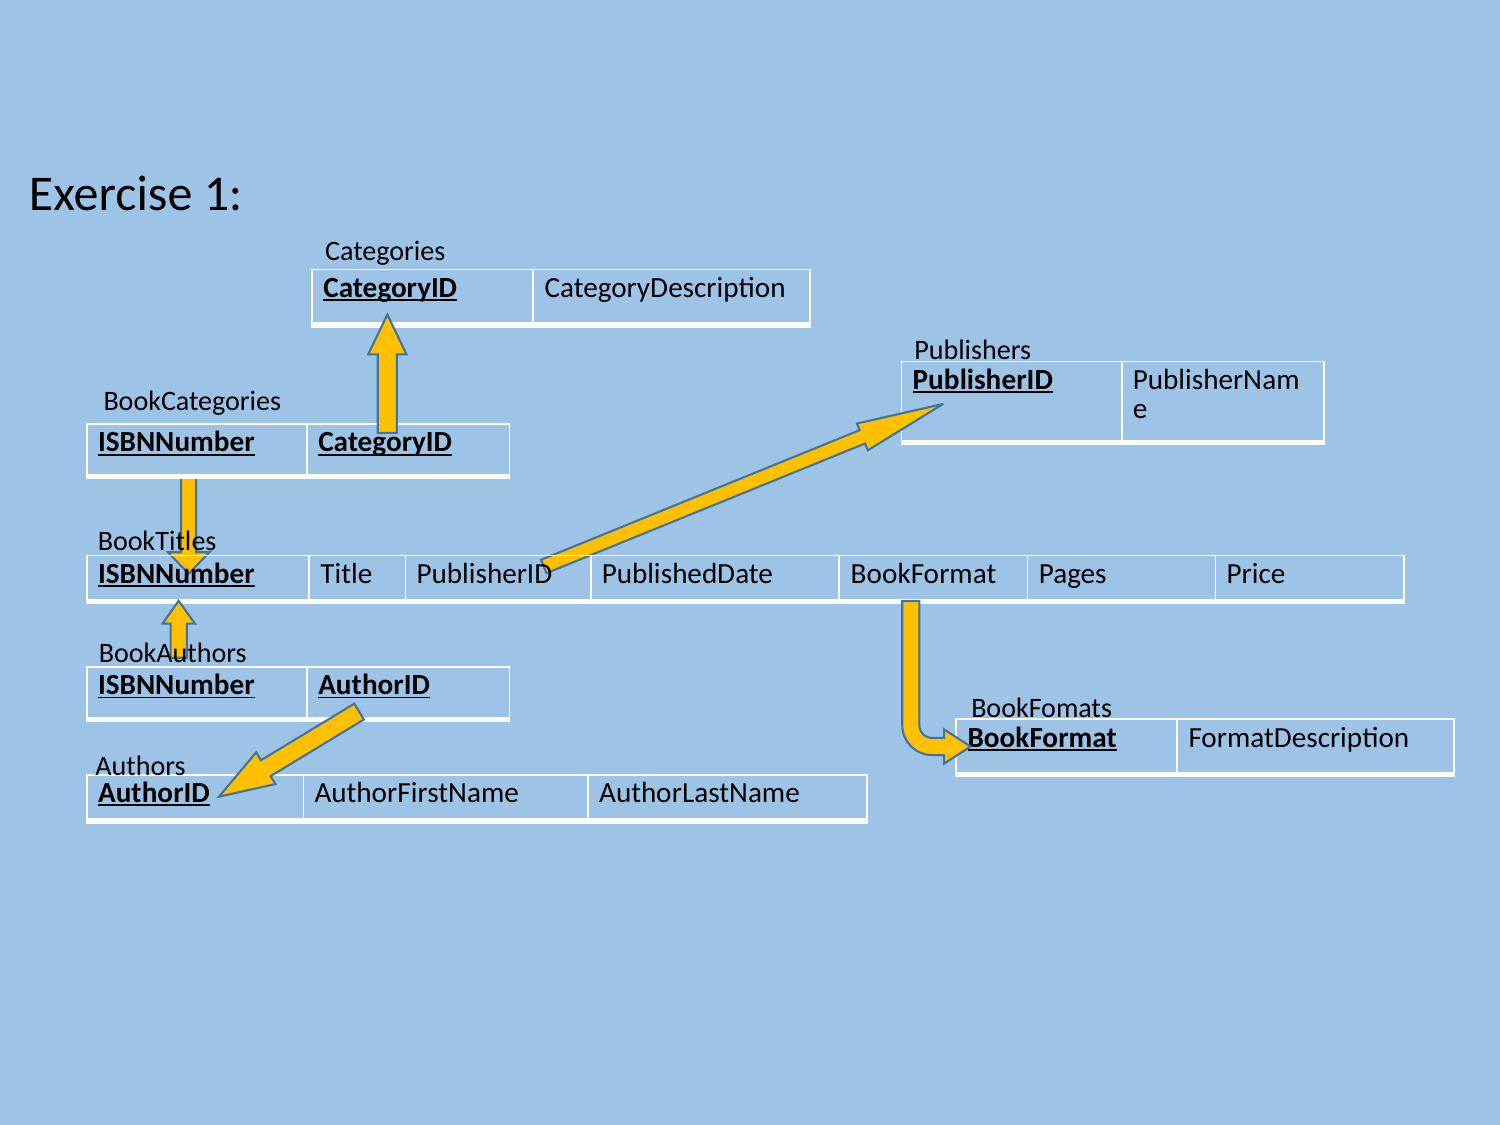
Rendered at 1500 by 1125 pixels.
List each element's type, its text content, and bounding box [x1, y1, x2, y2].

table_header ISBNNumber [88, 556, 308, 599]
table_header PublisherID [406, 556, 590, 599]
text_box BookTitles [83, 515, 232, 564]
table_header Pages [1028, 556, 1215, 599]
table_header CategoryID [308, 425, 509, 474]
table_header Price [1216, 556, 1403, 599]
table_header BookFormat [840, 556, 1027, 599]
text_box [901, 600, 973, 766]
table_header ISBNNumber [88, 668, 306, 717]
text_box [366, 312, 409, 434]
text_box [160, 599, 197, 627]
table_header FormatDescription [1178, 720, 1453, 772]
table_header PublisherID [902, 362, 1121, 440]
text_box Authors [80, 739, 201, 789]
table_header AuthorID [88, 776, 303, 818]
text_box BookAuthors [84, 627, 262, 676]
table_header CategoryDescription [534, 270, 809, 322]
text_box BookCategories [88, 374, 297, 423]
table_header AuthorID [308, 668, 509, 717]
table_header AuthorLastName [589, 776, 866, 818]
table_header PublishedDate [592, 556, 838, 599]
text_box Publishers [899, 323, 1047, 373]
text_box [550, 402, 944, 555]
table_header CategoryID [313, 270, 532, 322]
text_box Exercise 1: [14, 153, 258, 228]
table_header Title [310, 556, 405, 599]
table_header BookFormat [957, 720, 1176, 772]
text_box [180, 479, 198, 515]
text_box BookFomats [956, 682, 1127, 718]
text_box [216, 702, 366, 799]
table_header PublisherName [1123, 362, 1323, 440]
table_header ISBNNumber [88, 425, 306, 474]
text_box Categories [310, 225, 461, 274]
table_header AuthorFirstName [304, 776, 587, 818]
